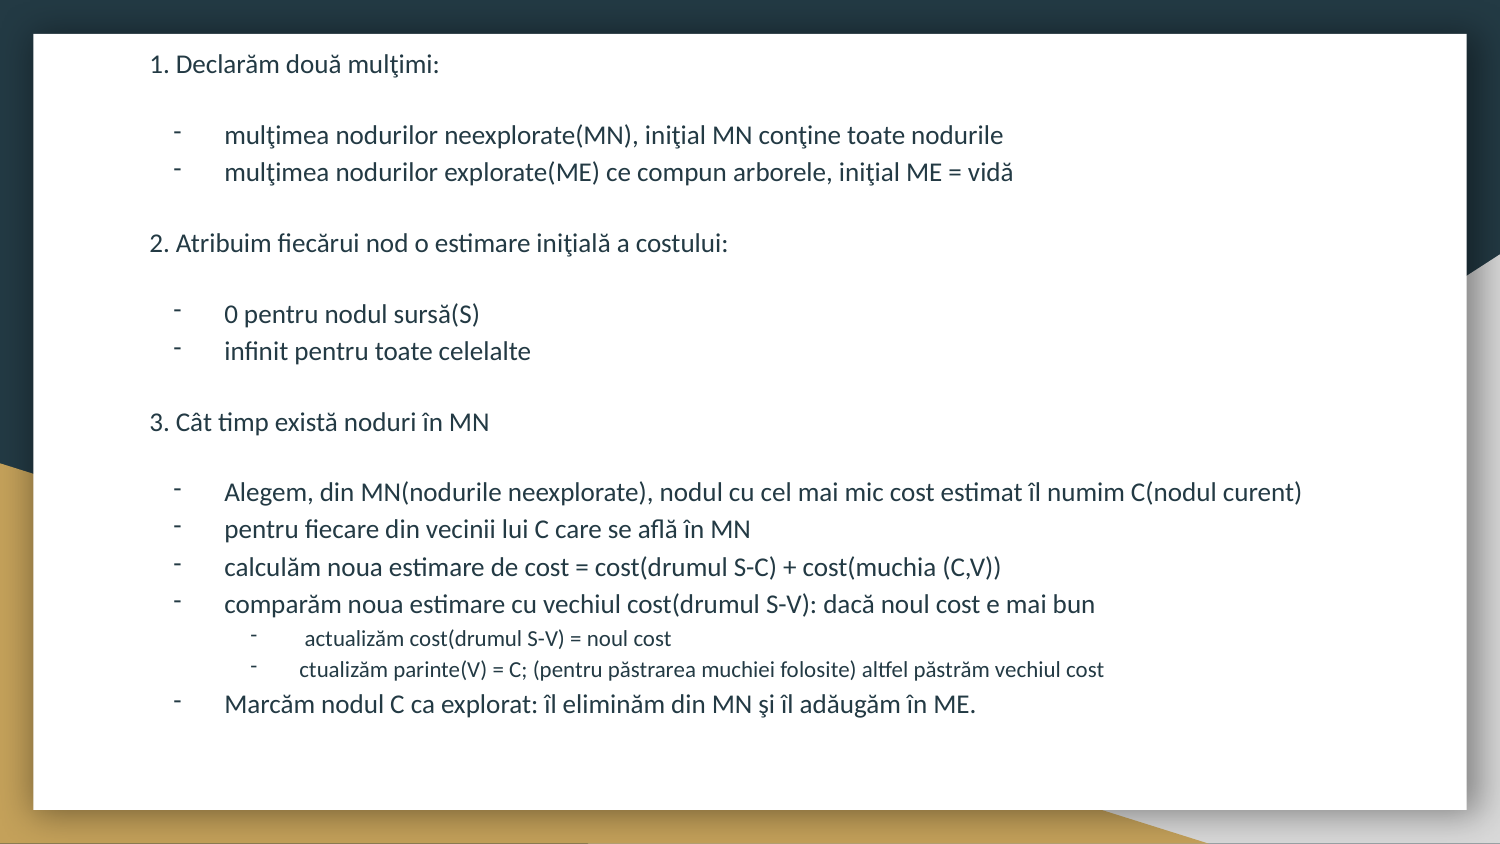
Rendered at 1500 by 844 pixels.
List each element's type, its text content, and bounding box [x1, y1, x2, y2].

list 1. Declarăm două mulţimi: mulţimea nodurilor neexplorate(MN), iniţial MN conţine toate nodurile mulţimea nodurilor explorate(ME) ce compun arborele, iniţial ME = vidă 2. Atribuim fiecărui nod o estimare iniţială a costului: 0 pentru nodul sursă(S) infinit pentru toate celelalte 3. Cât timp există noduri în MN Alegem, din MN(nodurile neexplorate), nodul cu cel mai mic cost estimat îl numim C(nodul curent) pentru fiecare din vecinii lui C care se află în MN calculăm noua estimare de cost = cost(drumul S-C) + cost(muchia (C,V)) comparăm noua estimare cu vechiul cost(drumul S-V): dacă noul cost e mai bun actualizăm cost(drumul S-V) = noul cost ctualizăm parinte(V) = C; (pentru păstrarea muchiei folosite) altfel păstrăm vechiul cost Marcăm nodul C ca explorat: îl eliminăm din MN şi îl adăugăm în ME. [134, 26, 1366, 844]
